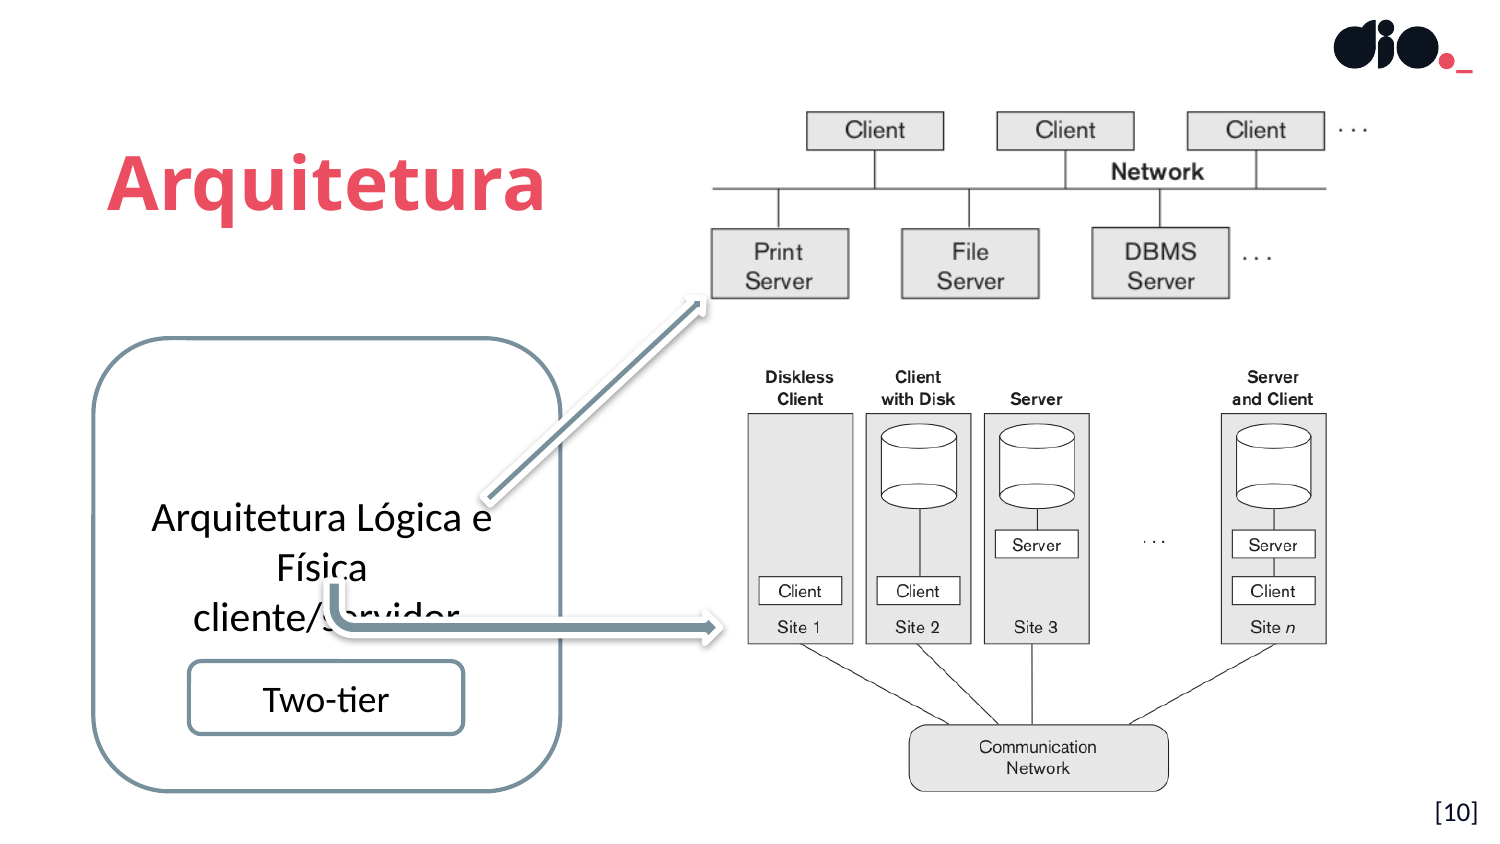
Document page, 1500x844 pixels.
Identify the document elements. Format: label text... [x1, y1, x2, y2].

text_box Arquitetura [92, 104, 639, 243]
picture [644, 19, 1473, 307]
text_box Two-tier [186, 658, 466, 737]
slide_number [10] [1403, 779, 1494, 844]
picture [712, 362, 1378, 817]
text_box [323, 577, 707, 646]
text_box [479, 315, 706, 508]
text_box Arquitetura Lógica e Física cliente/servidor [91, 336, 563, 794]
